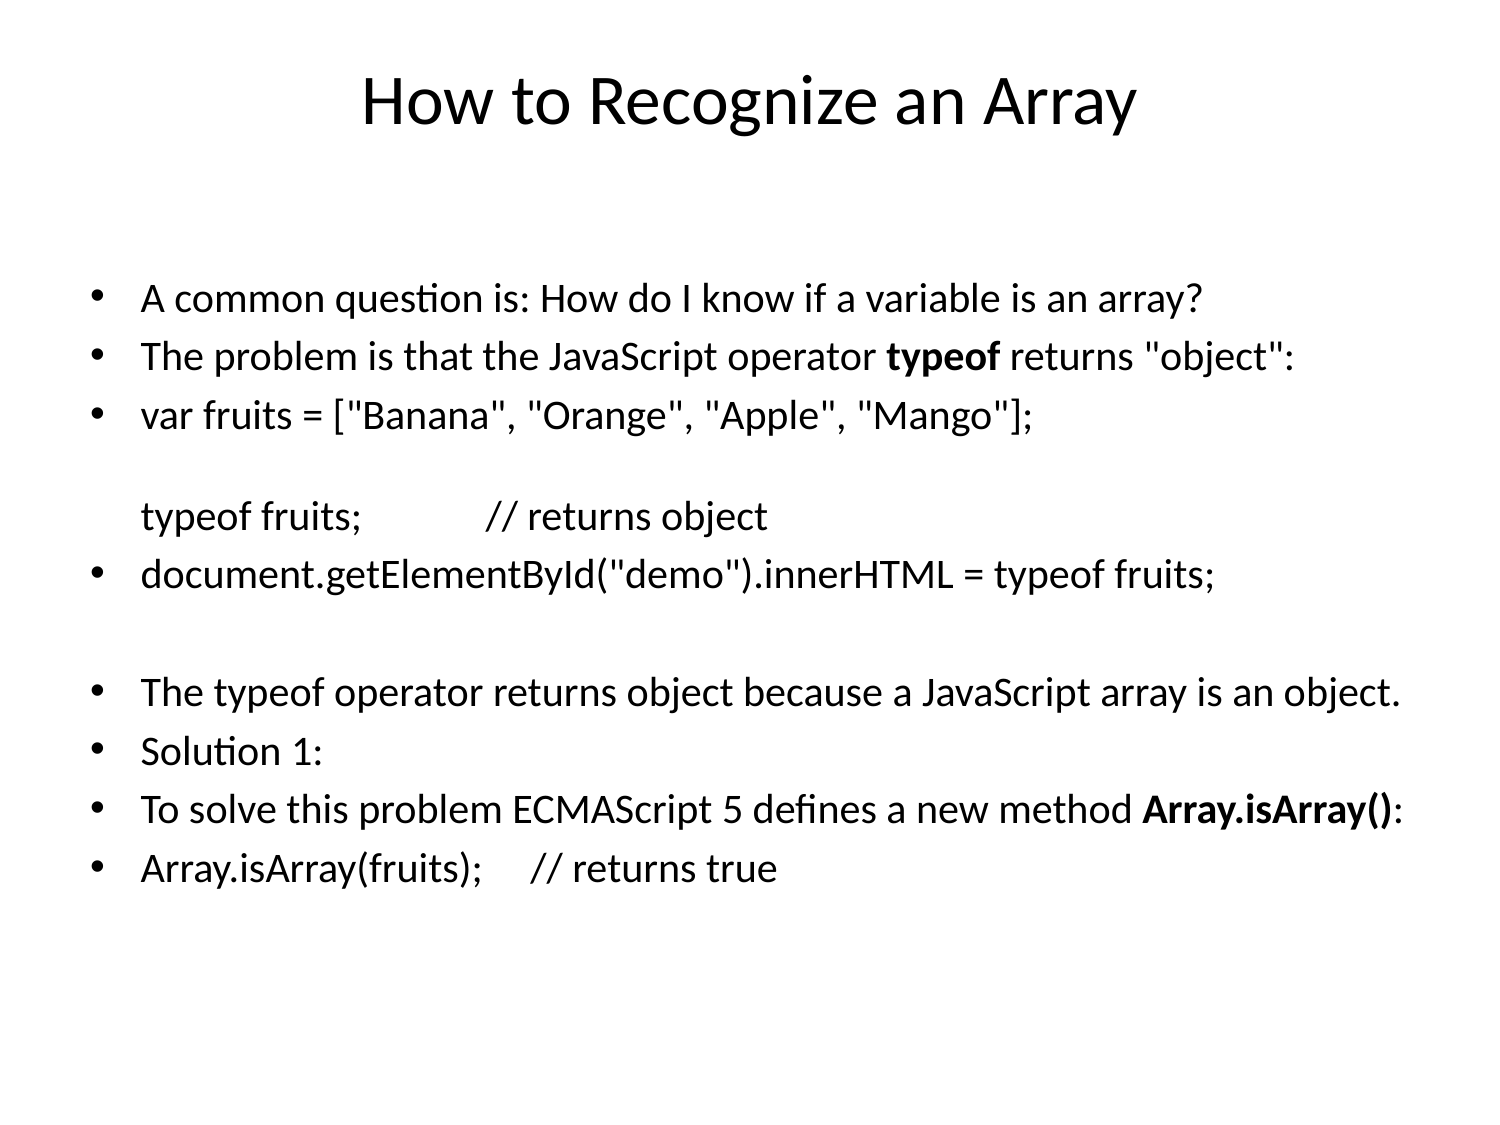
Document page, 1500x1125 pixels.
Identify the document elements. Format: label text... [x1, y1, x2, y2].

title How to Recognize an Array [75, 45, 1425, 233]
list A common question is: How do I know if a variable is an array? The problem is that the JavaScript operator typeof returns "object": var fruits = ["Banana", "Orange", "Apple", "Mango"]; typeof fruits; // returns object document.getElementById("demo").innerHTML = typeof fruits; The typeof operator returns object because a JavaScript array is an object. Solution 1: To solve this problem ECMAScript 5 defines a new method Array.isArray(): Array.isArray(fruits); // returns true [75, 262, 1425, 1005]
